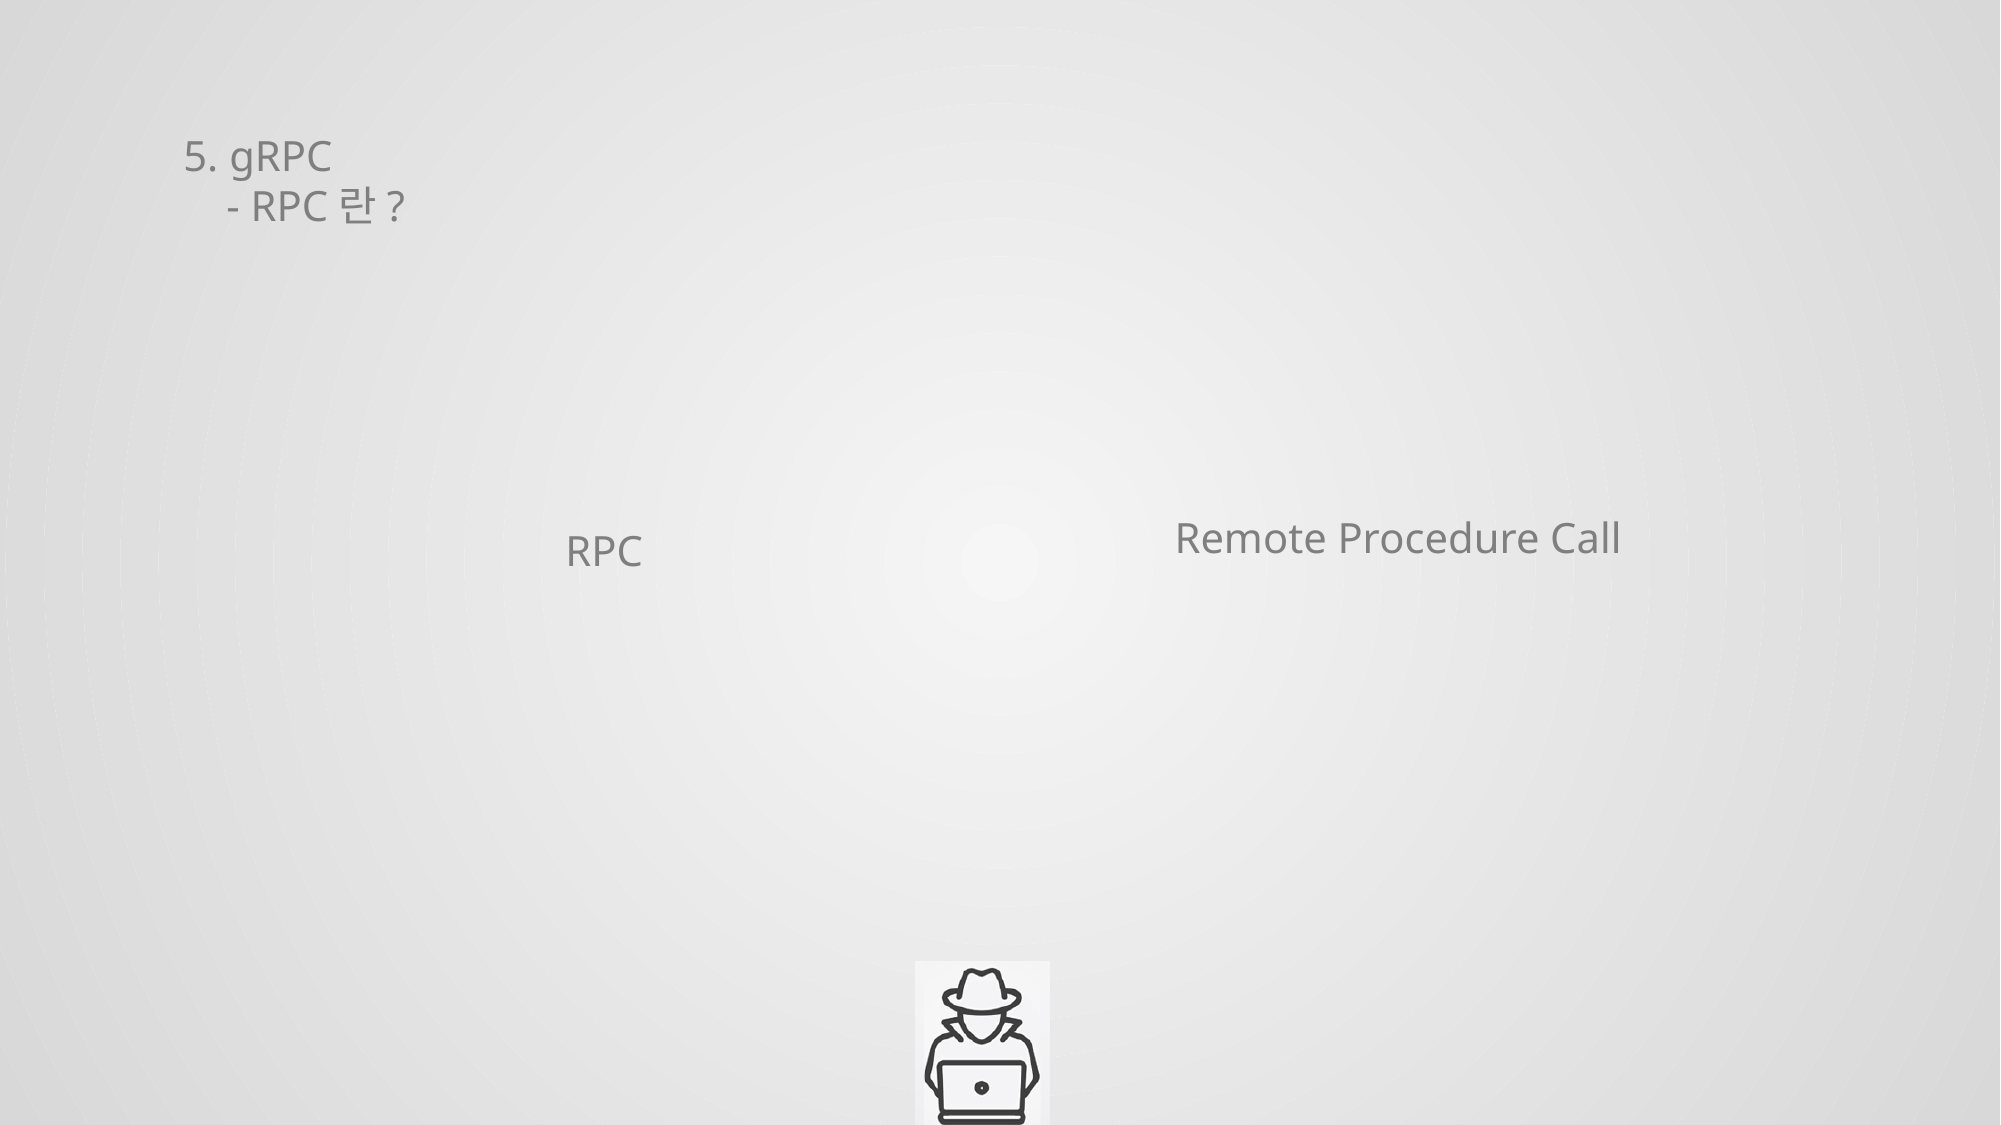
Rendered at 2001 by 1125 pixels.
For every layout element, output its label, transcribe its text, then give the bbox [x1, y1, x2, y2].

text_box RPC [550, 517, 677, 608]
text_box Remote Procedure Call [1159, 504, 1660, 596]
text_box 5. gRPC - RPC란? [168, 122, 1105, 213]
picture [915, 960, 1051, 1125]
